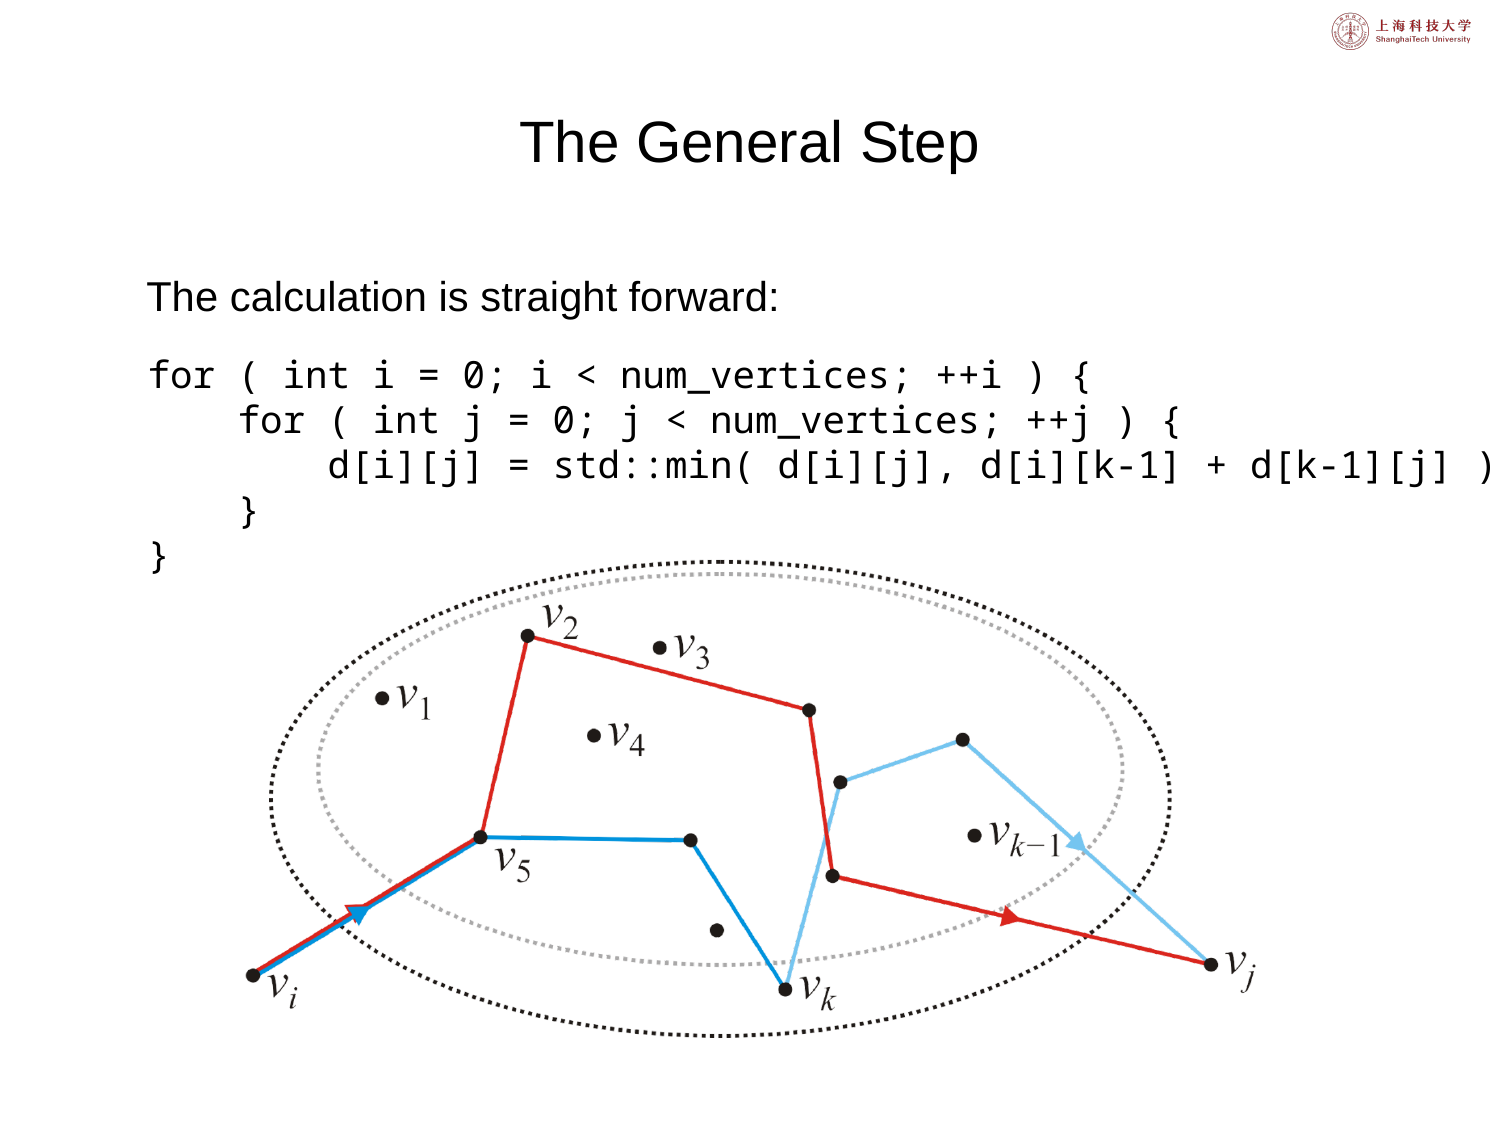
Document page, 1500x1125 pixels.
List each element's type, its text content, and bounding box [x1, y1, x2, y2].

list The calculation is straight forward: [74, 262, 1426, 1006]
picture [1327, 0, 1478, 109]
picture [235, 538, 1264, 1071]
title The General Step [74, 44, 1426, 233]
text_box for ( int i = 0; i < num_vertices; ++i ) { for ( int j = 0; j < num_vertices; ++j ) { d[i][j] = std::min( d[i][j], d[i][k-1] + d[k-1][j] ); } } [137, 348, 1500, 581]
